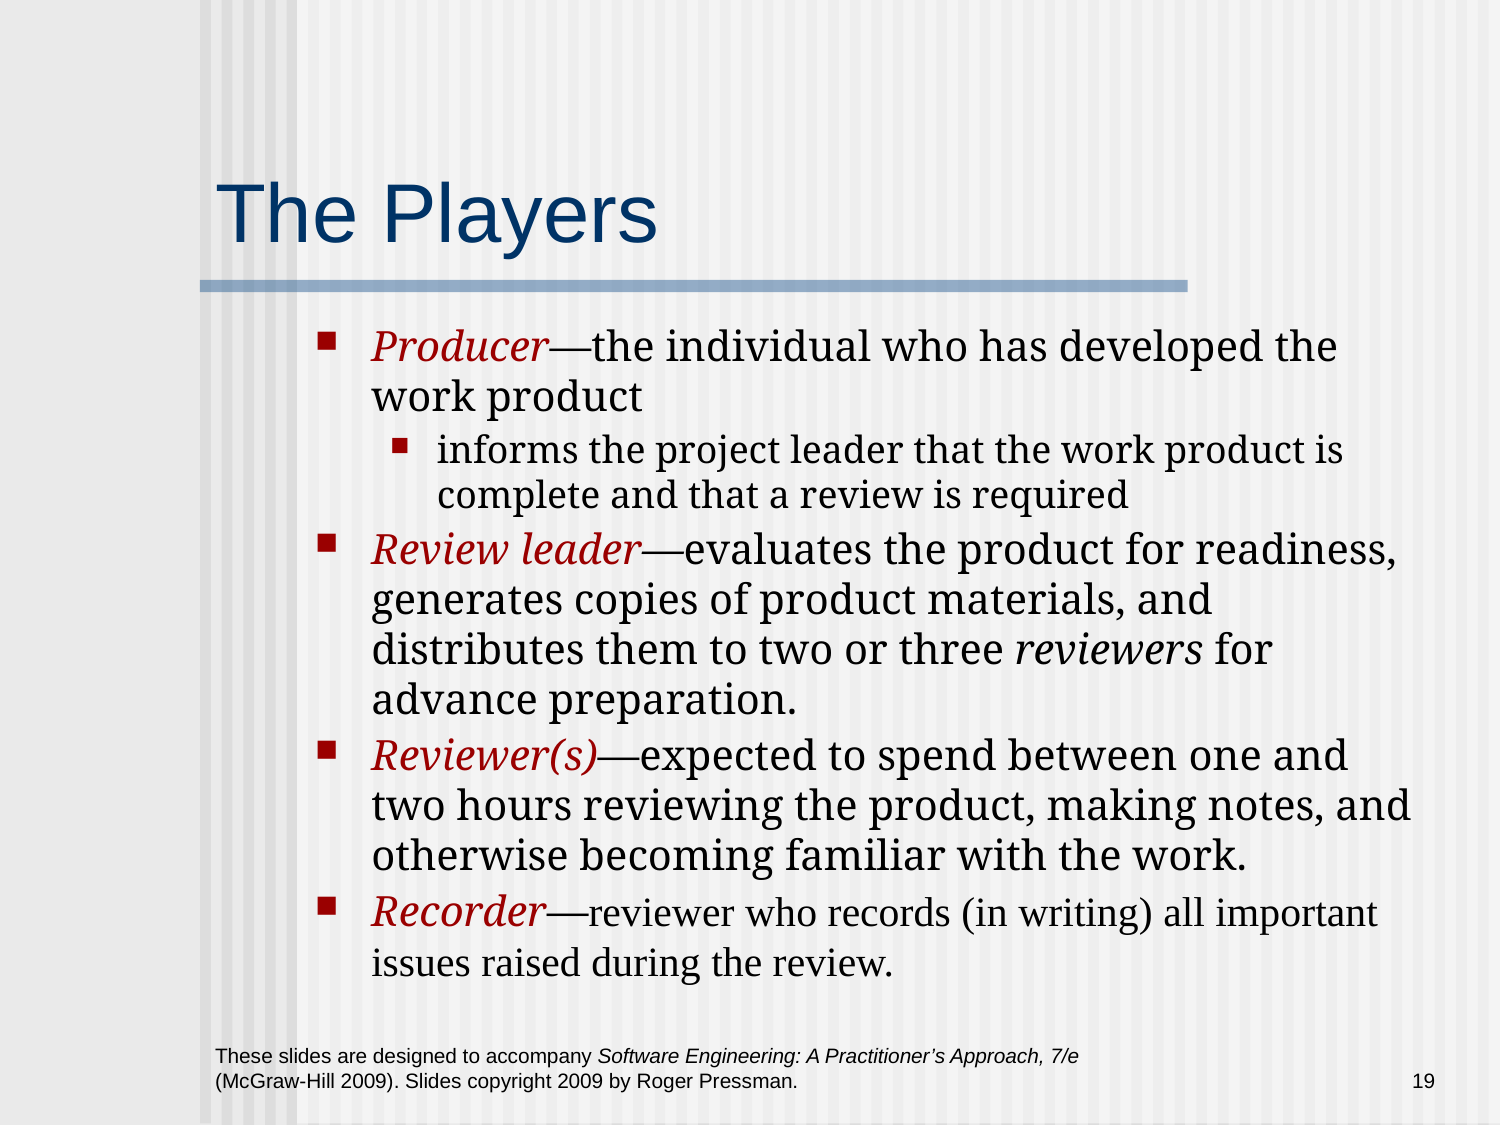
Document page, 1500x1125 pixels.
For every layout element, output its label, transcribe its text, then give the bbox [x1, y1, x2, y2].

title The Players [200, 162, 1300, 267]
slide_number 19 [1237, 1024, 1451, 1101]
list Producer—the individual who has developed the work product informs the project leader that the work product is complete and that a review is required Review leader—evaluates the product for readiness, generates copies of product materials, and distributes them to two or three reviewers for advance preparation. Reviewer(s)—expected to spend between one and two hours reviewing the product, making notes, and otherwise becoming familiar with the work. Recorder—reviewer who records (in writing) all important issues raised during the review. [300, 312, 1438, 1000]
footer These slides are designed to accompany Software Engineering: A Practitioner’s Approach, 7/e (McGraw-Hill 2009). Slides copyright 2009 by Roger Pressman. [199, 1024, 1101, 1101]
